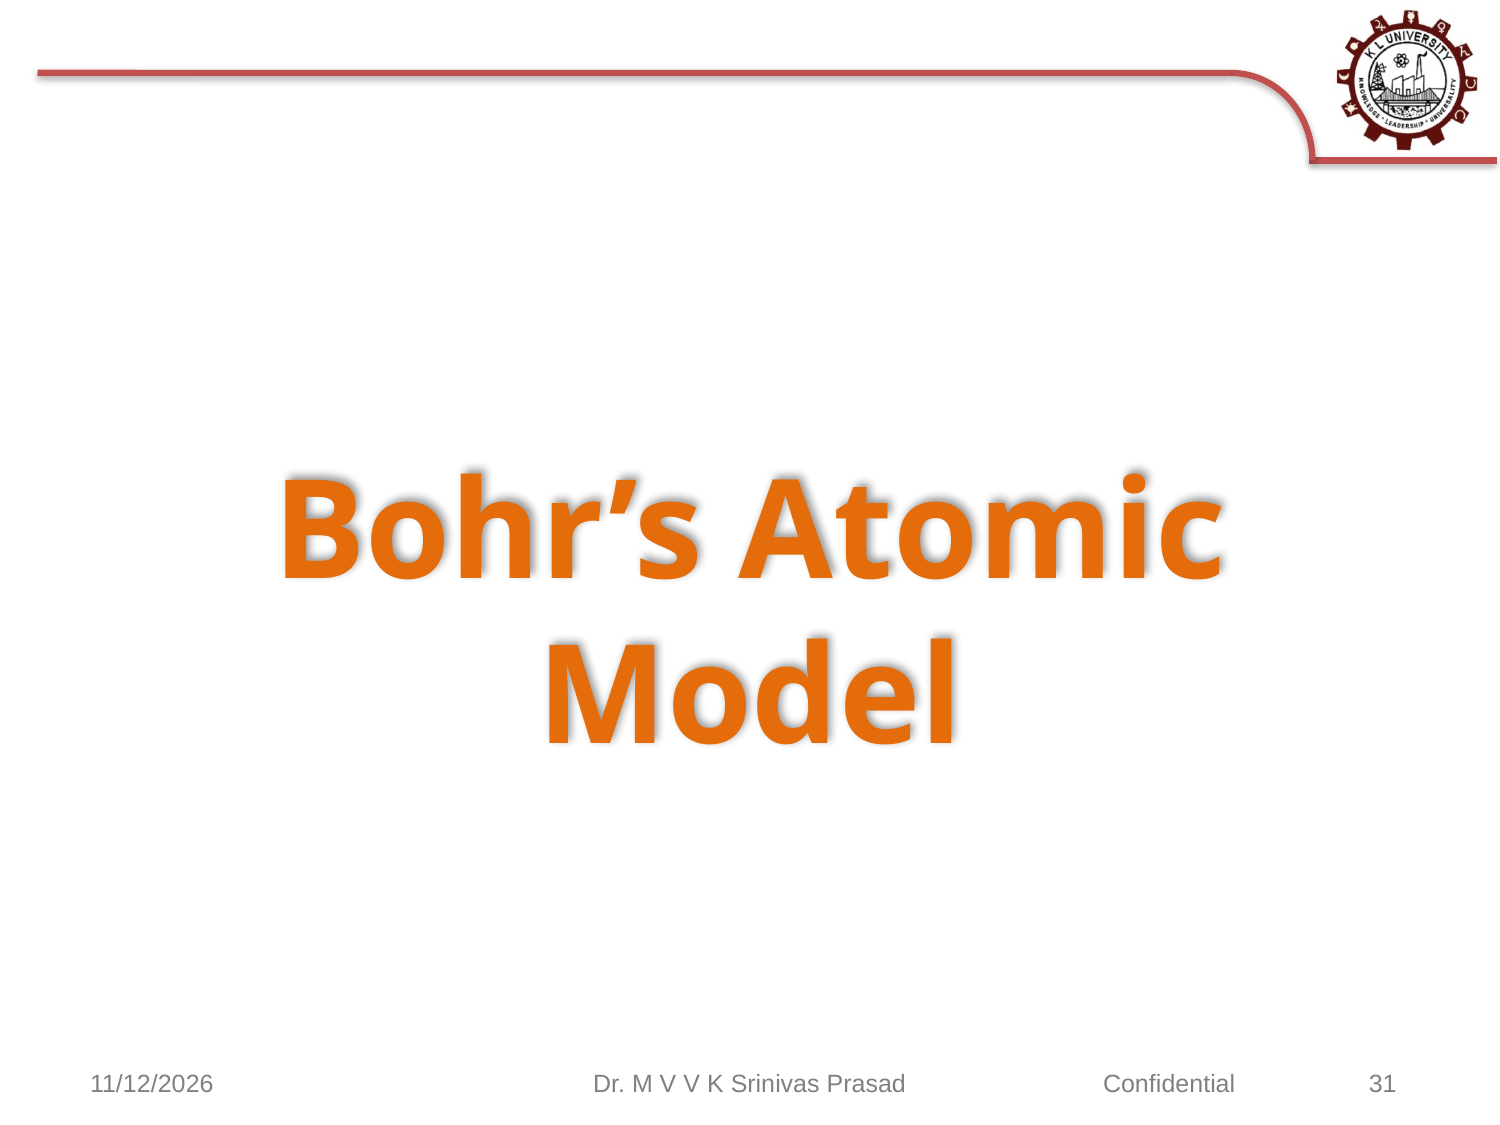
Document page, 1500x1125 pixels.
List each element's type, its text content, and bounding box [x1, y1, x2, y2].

text_box Bohr’s Atomic Model [112, 433, 1388, 675]
footer Dr. M V V K Srinivas Prasad [512, 1052, 988, 1113]
picture [1333, 5, 1481, 154]
slide_number Confidential 31 [1074, 1052, 1425, 1113]
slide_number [75, 1052, 425, 1113]
